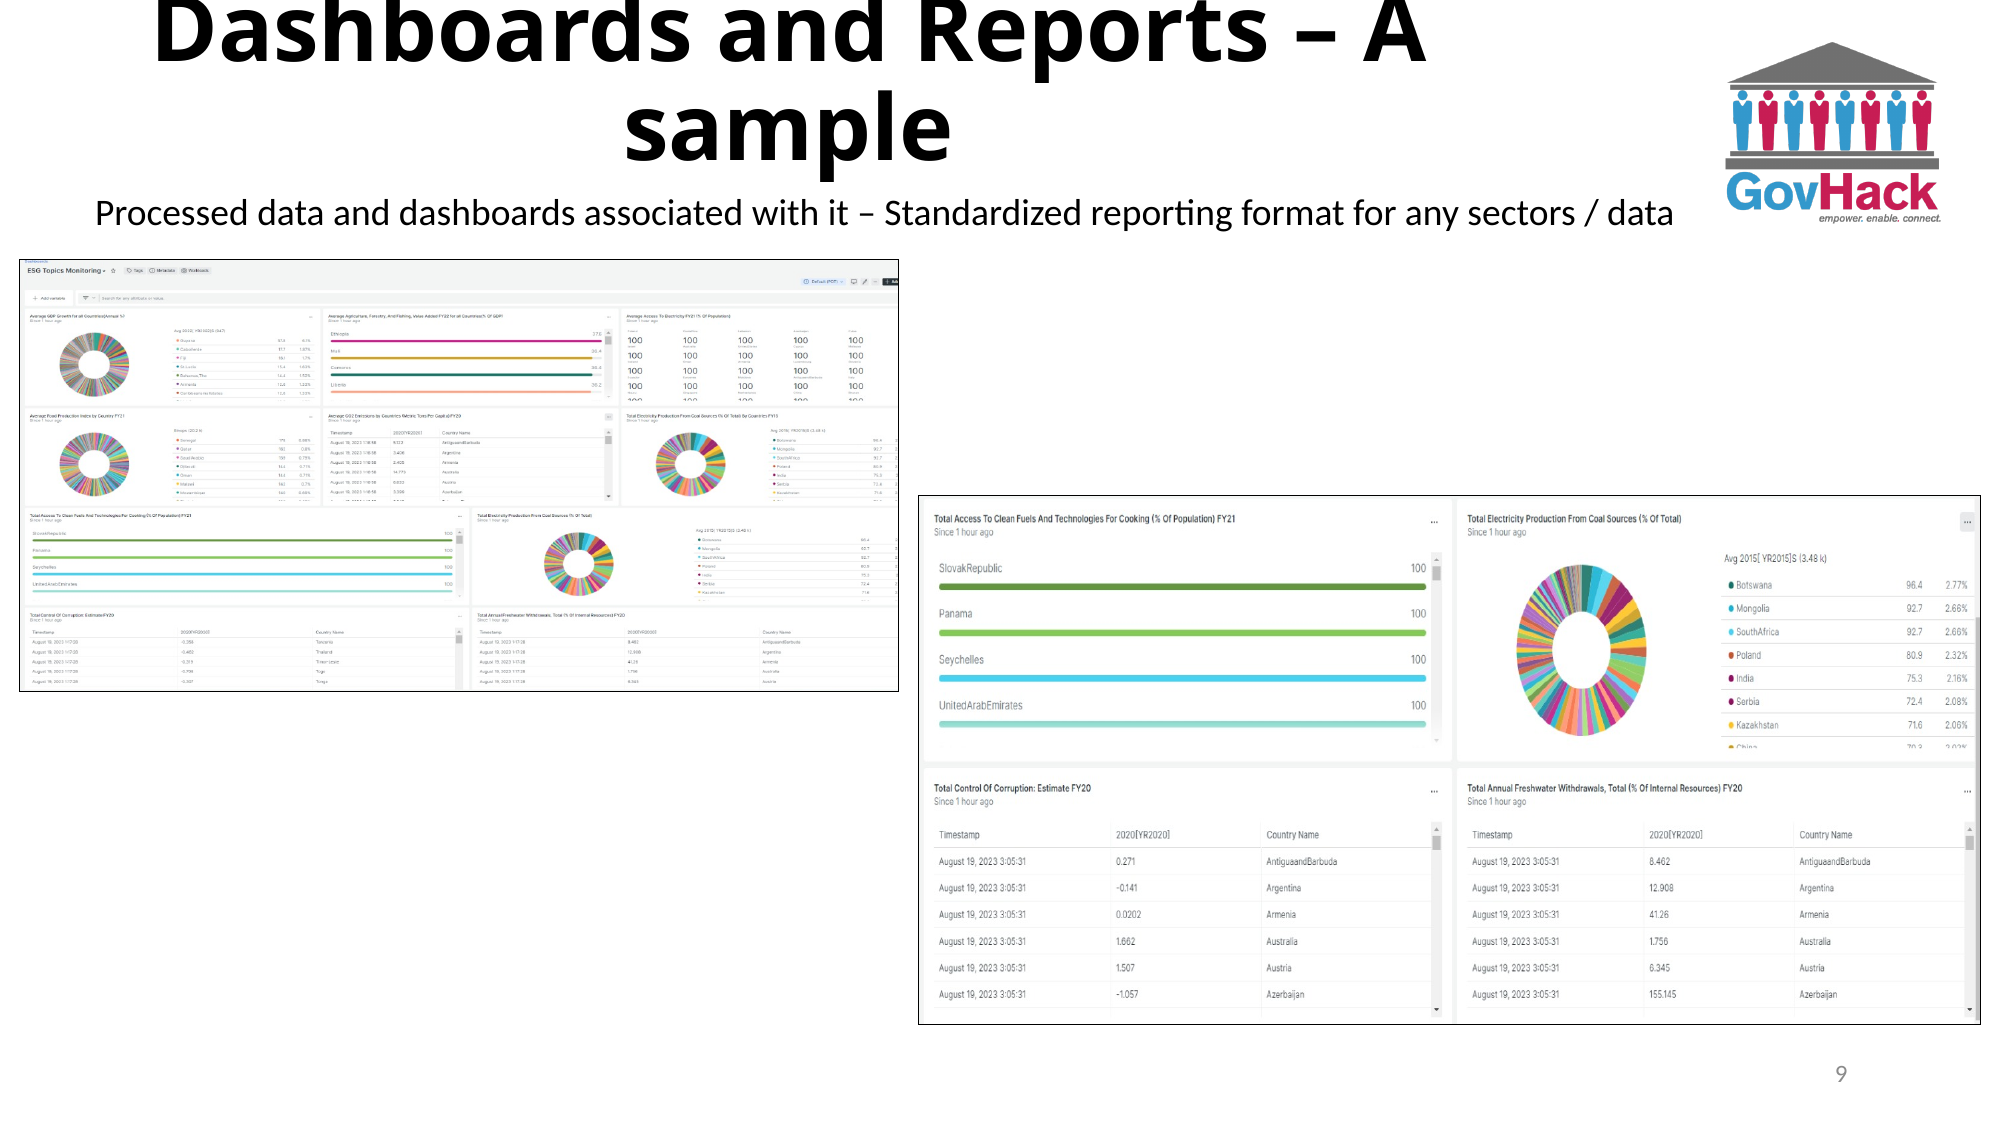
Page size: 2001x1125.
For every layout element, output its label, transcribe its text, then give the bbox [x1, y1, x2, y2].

picture [19, 259, 899, 692]
picture [1684, 23, 1982, 252]
slide_number 9 [1412, 1042, 1863, 1103]
text_box Processed data and dashboards associated with it – Standardized reporting format for any sectors / data [80, 180, 1718, 241]
picture [918, 495, 1981, 1025]
text_box Dashboards and Reports – A sample [0, 0, 1578, 188]
